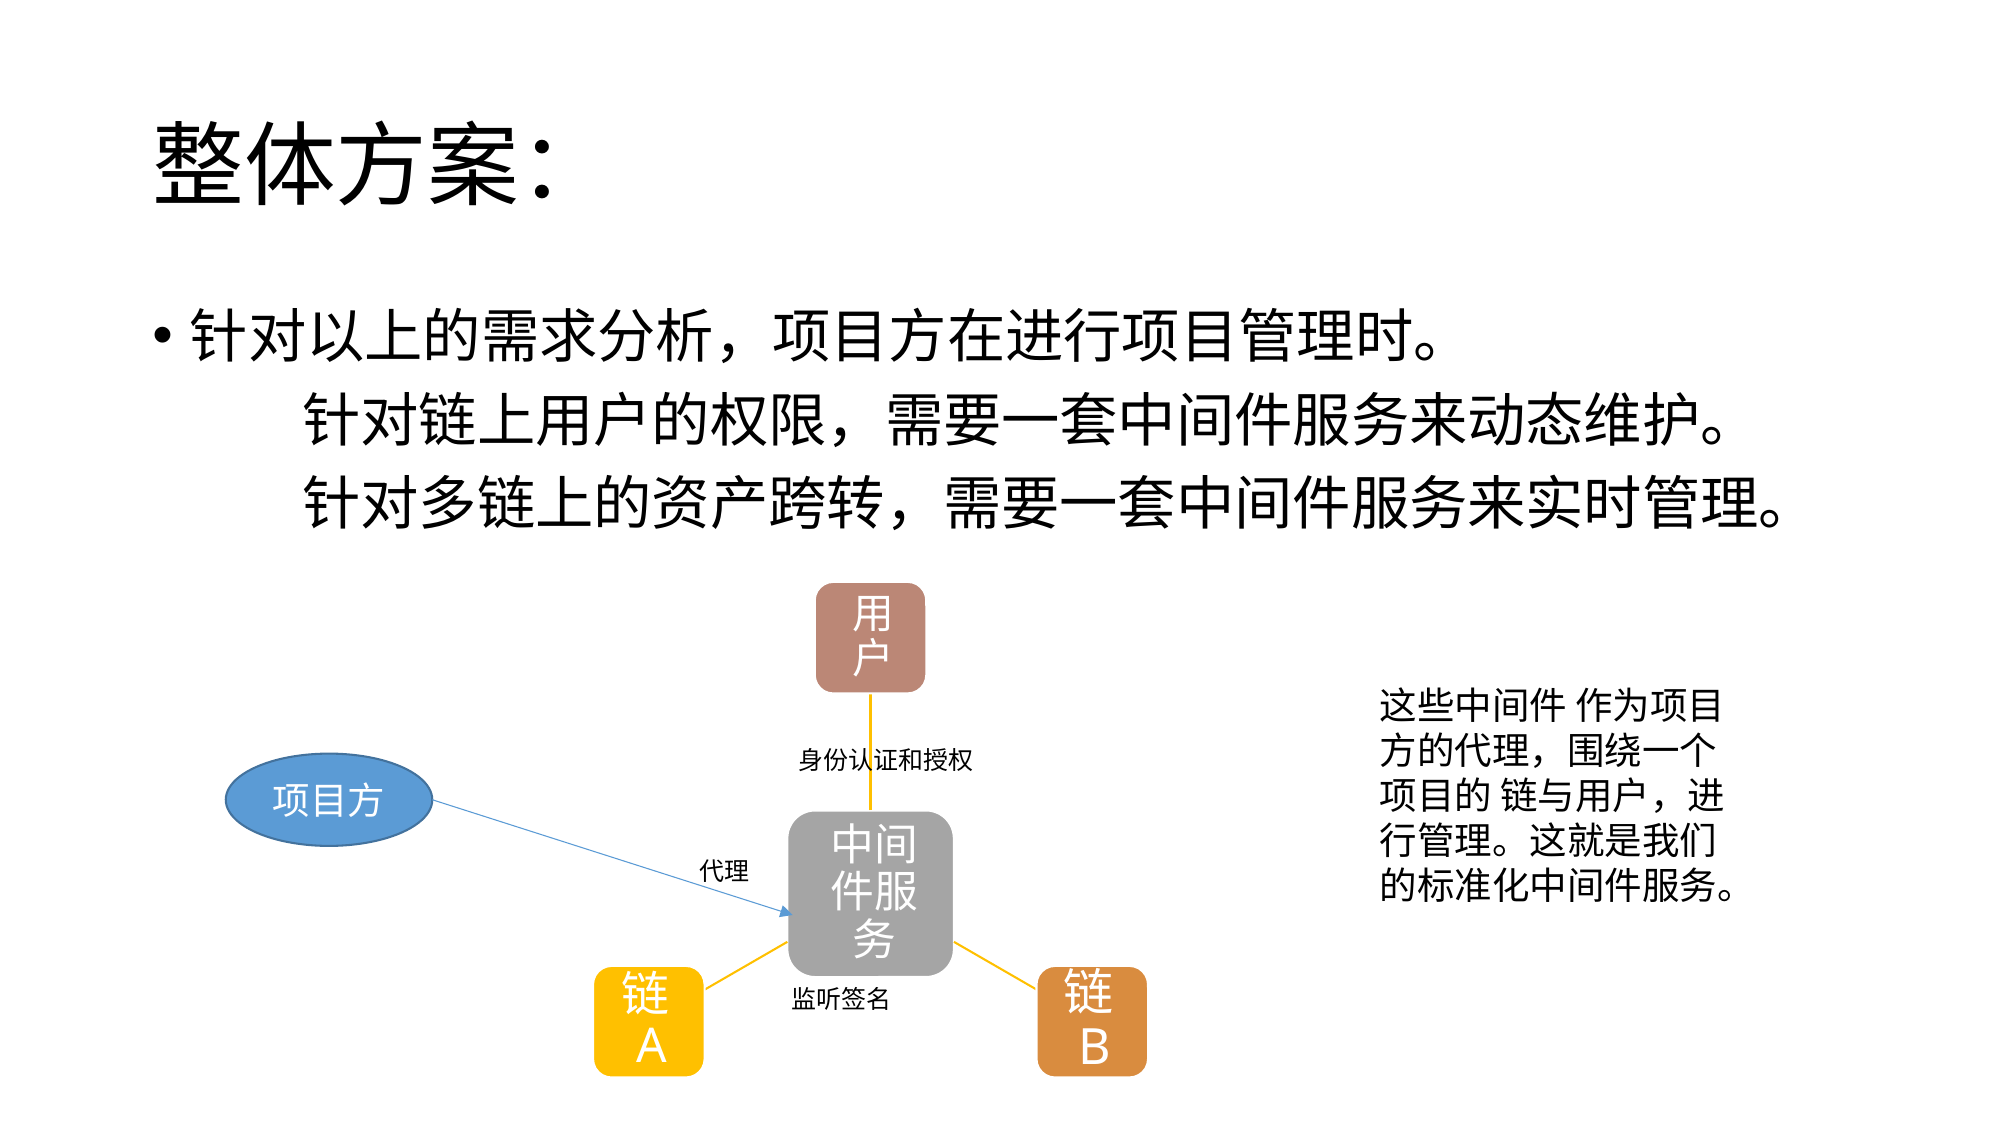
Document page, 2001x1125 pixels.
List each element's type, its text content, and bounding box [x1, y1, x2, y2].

list 针对以上的需求分析，项目方在进行项目管理时。 针对链上用户的权限，需要一套中间件服务来动态维护。 针对多链上的资产跨转，需要一套中间件服务来实时管理。 [137, 299, 1863, 1014]
title 整体方案： [137, 59, 1863, 278]
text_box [432, 799, 793, 915]
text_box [497, 552, 1244, 1108]
text_box 这些中间件 作为项目方的代理，围绕一个项目的 链与用户，进行管理。这就是我们的标准化中间件服务。 [1364, 674, 1741, 915]
text_box 项目方 [224, 752, 434, 847]
